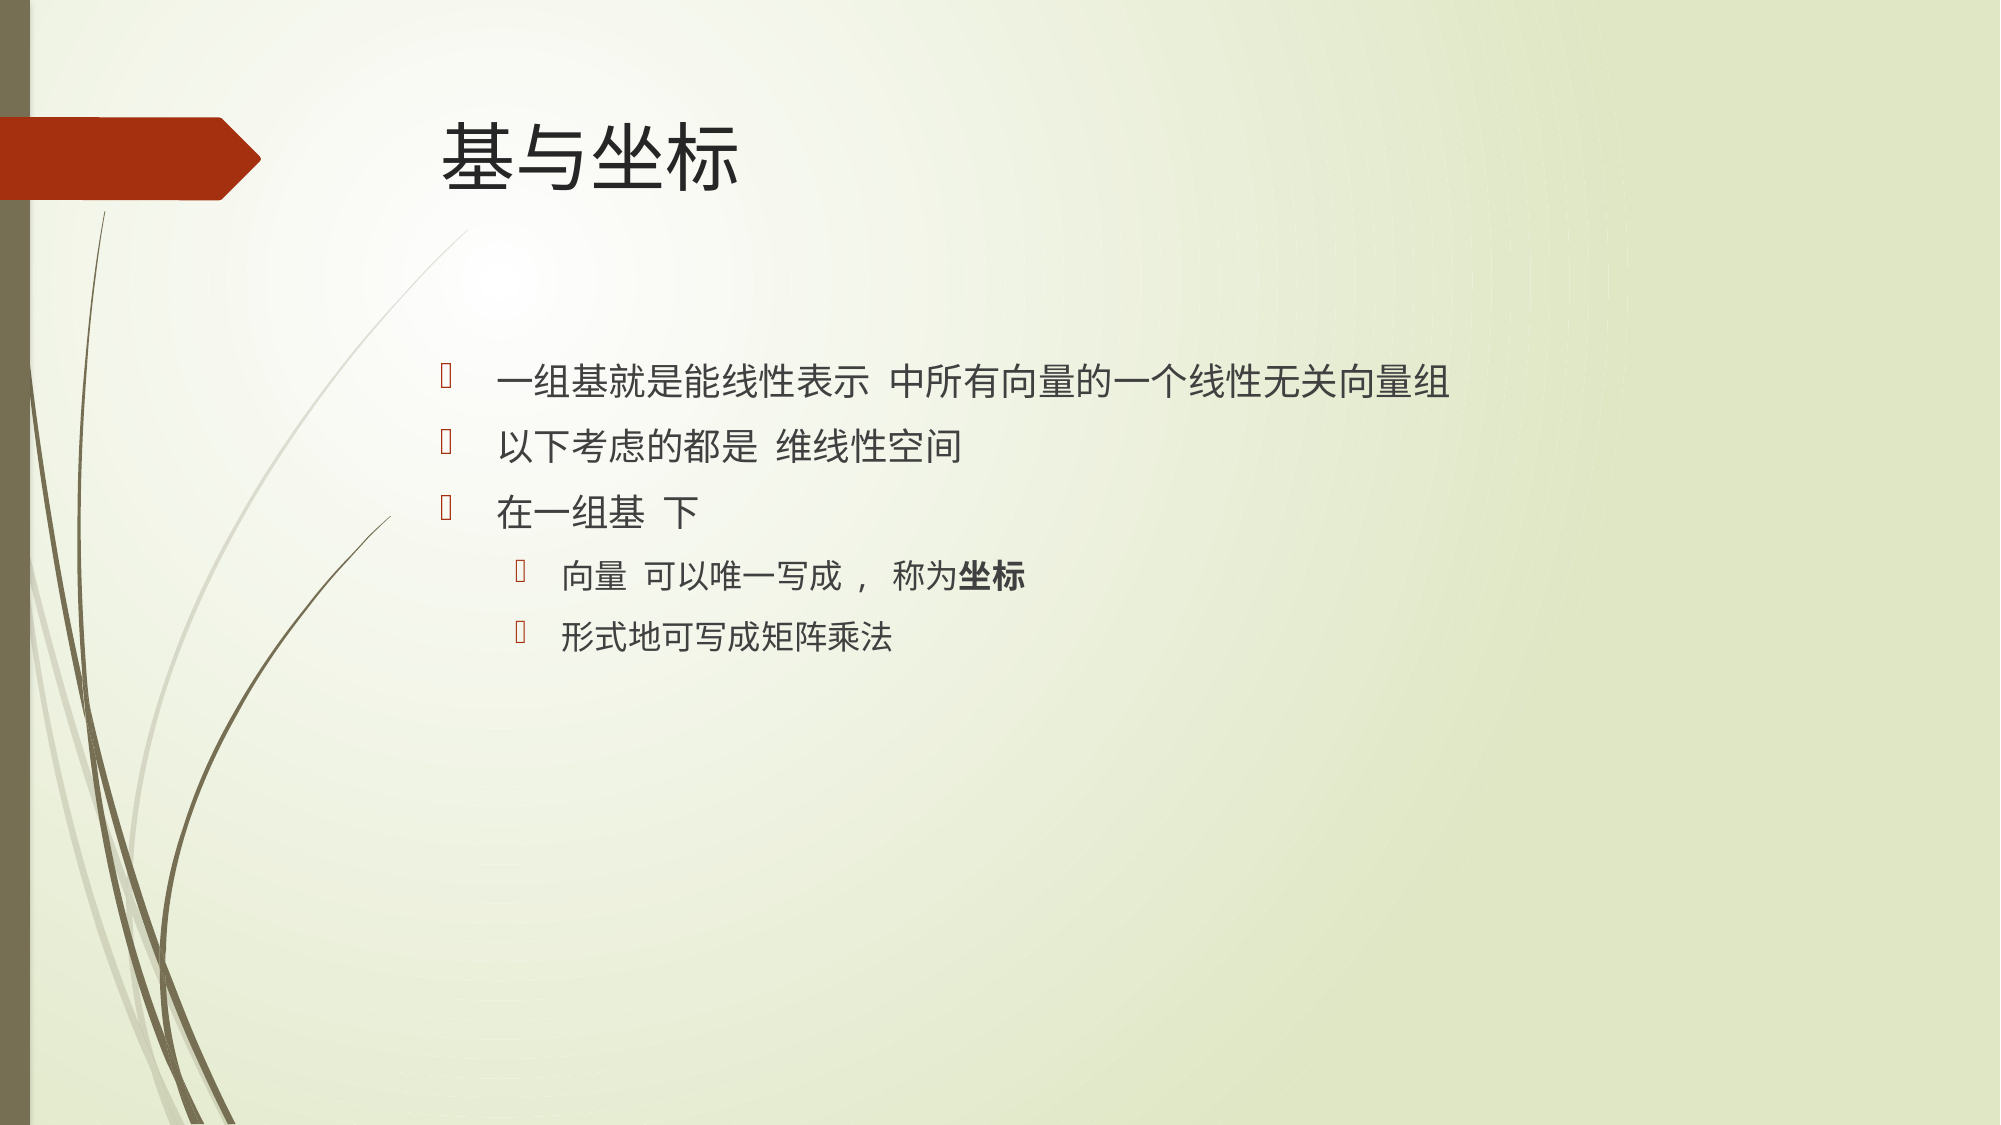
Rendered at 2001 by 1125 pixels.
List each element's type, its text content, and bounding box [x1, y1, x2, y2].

title 基与坐标 [425, 102, 1888, 313]
